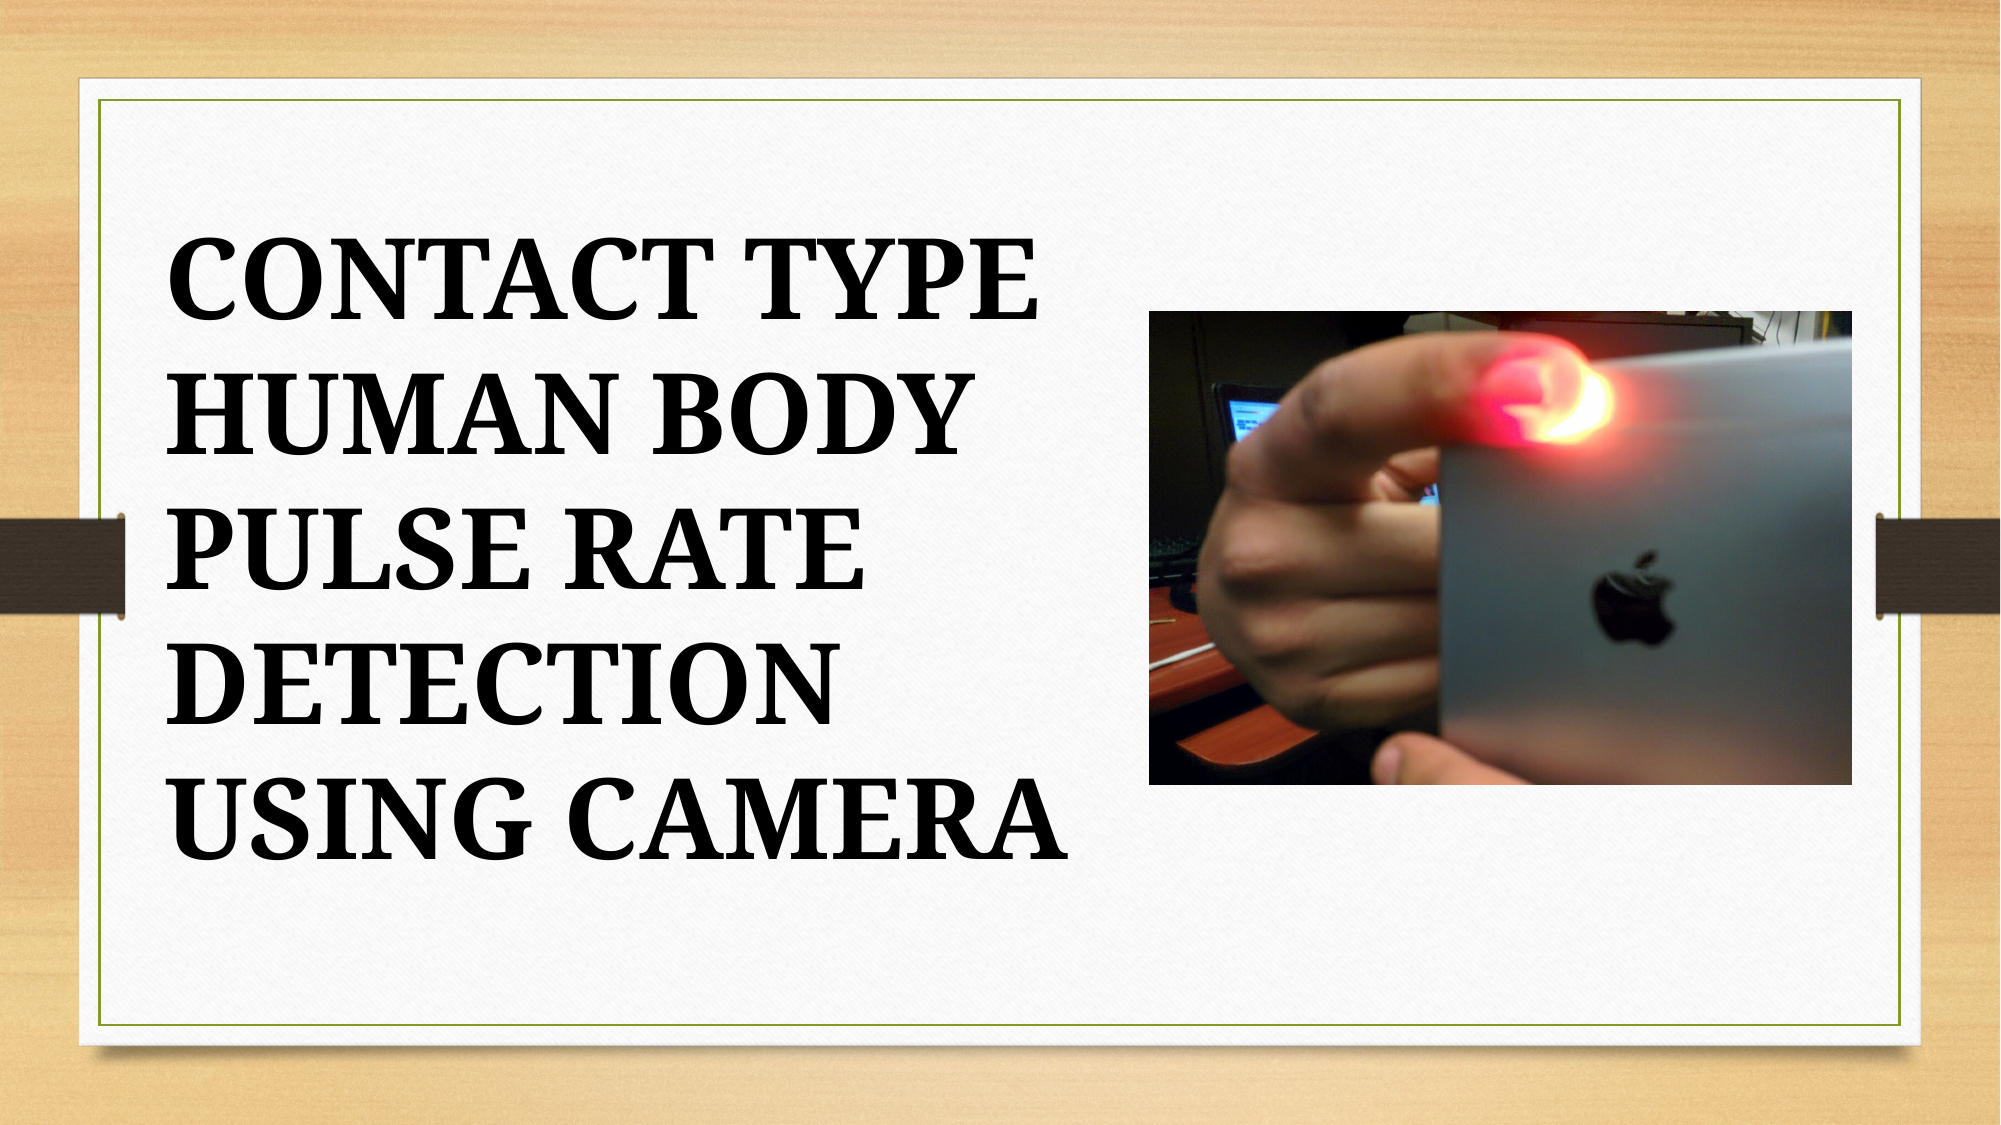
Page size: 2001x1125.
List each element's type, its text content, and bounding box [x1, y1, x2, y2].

picture [0, 0, 2001, 1125]
text_box CONTACT TYPE HUMAN BODY PULSE RATE DETECTION USING CAMERA [150, 199, 1150, 890]
